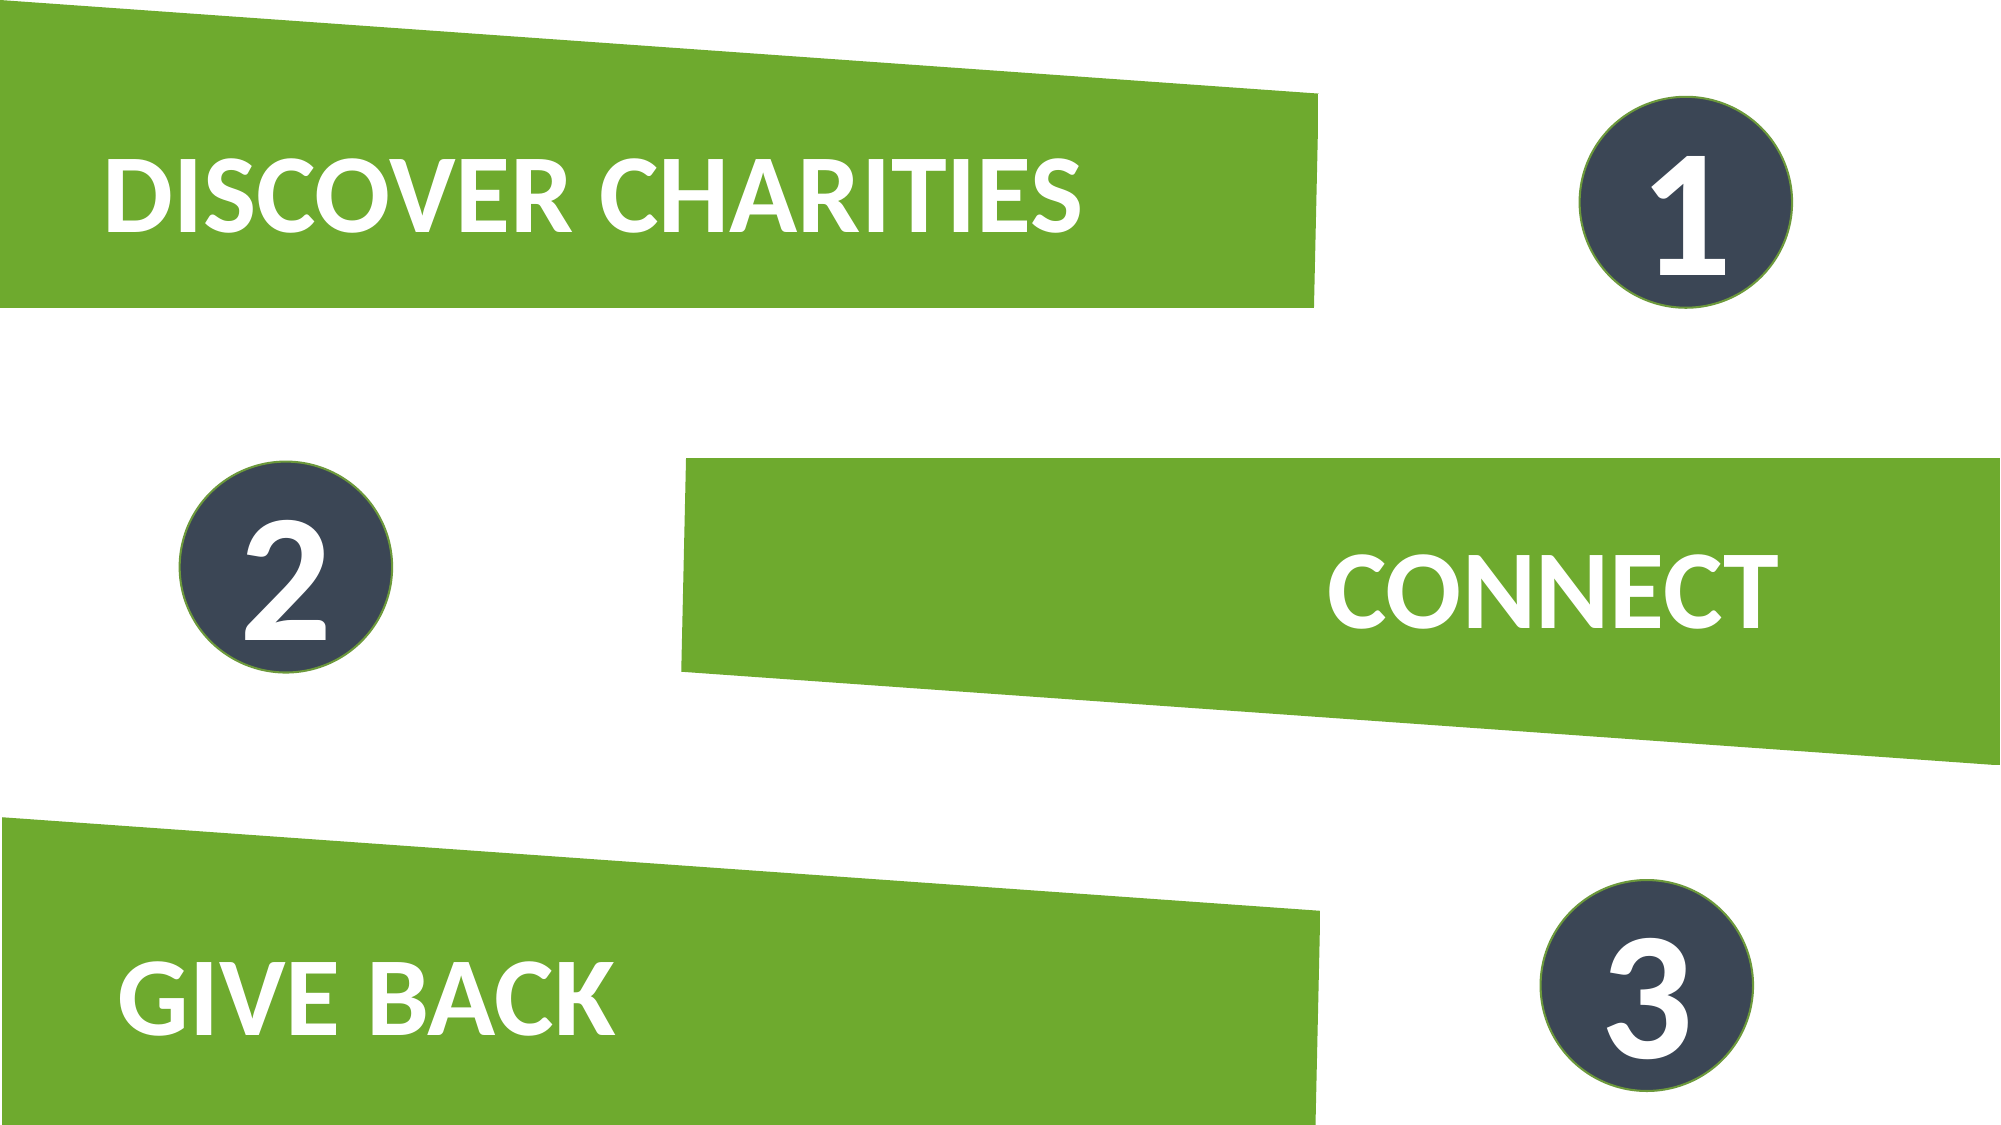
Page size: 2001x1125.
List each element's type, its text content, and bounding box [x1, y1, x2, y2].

text_box 3 [1539, 879, 1755, 1093]
text_box [0, 0, 1320, 309]
text_box CONNECT [1312, 508, 1886, 659]
text_box [680, 456, 2000, 767]
text_box DISCOVER CHARITIES [87, 112, 1118, 263]
text_box 1 [1578, 95, 1794, 309]
text_box 2 [178, 460, 394, 674]
text_box [0, 816, 1322, 1125]
text_box GIVE BACK [102, 915, 1133, 1065]
